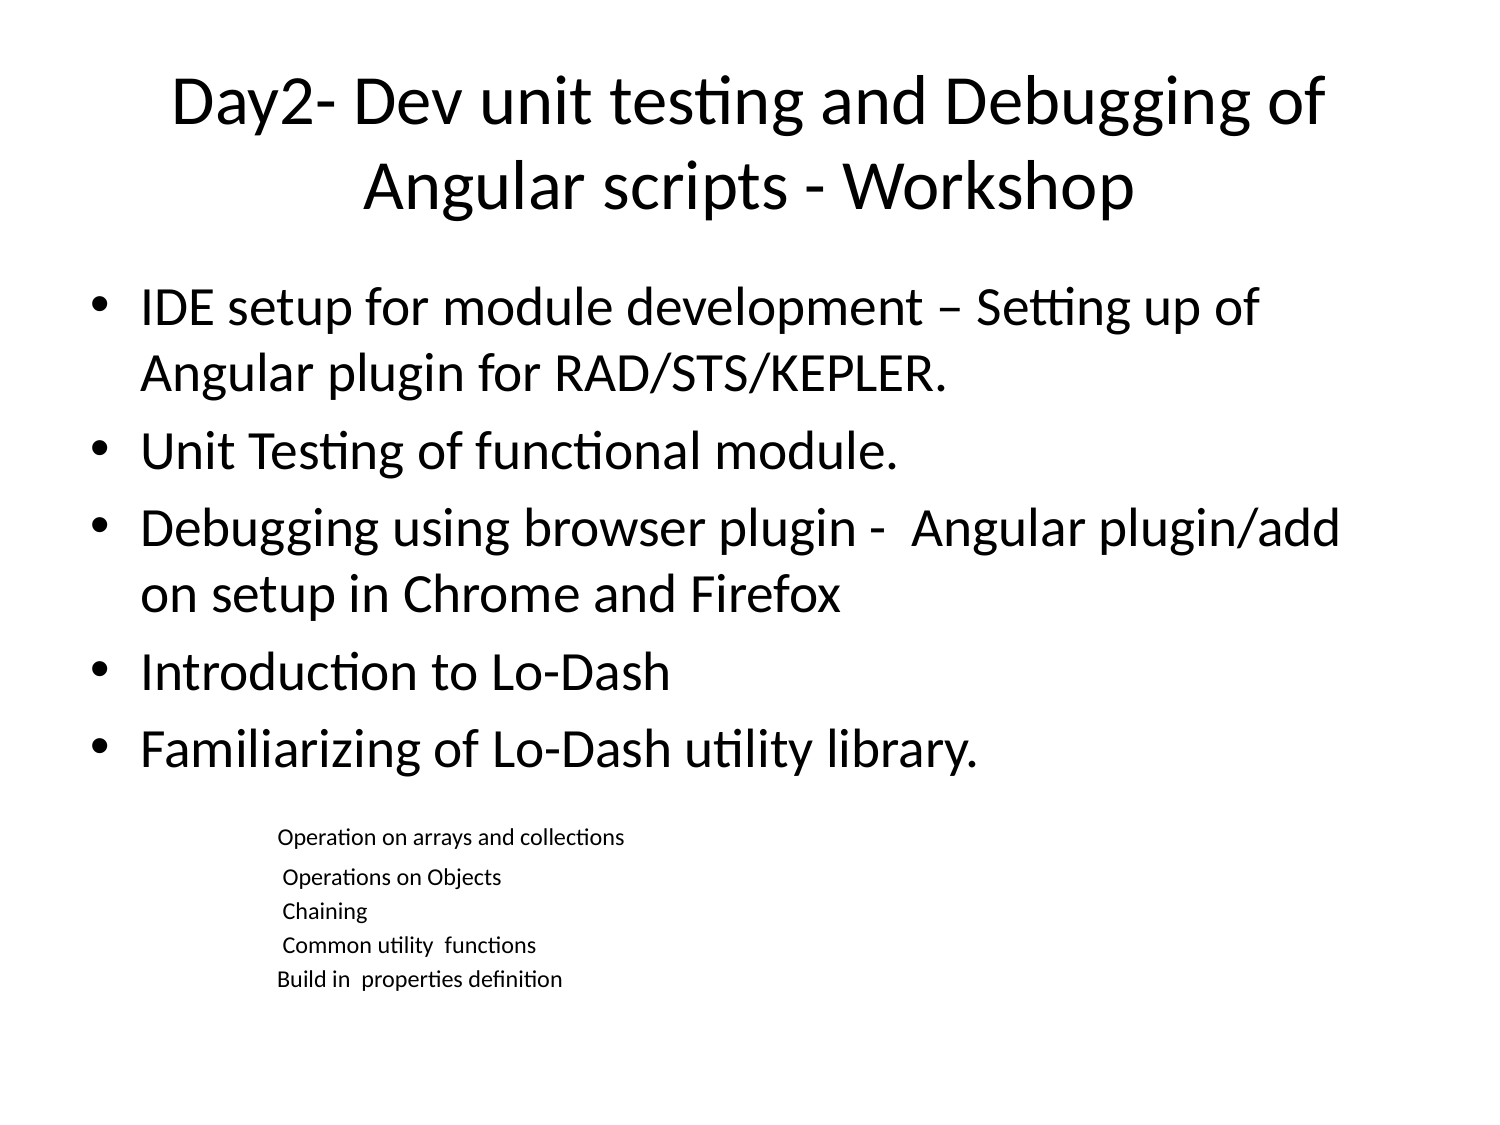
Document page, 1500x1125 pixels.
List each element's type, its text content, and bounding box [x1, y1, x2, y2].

title Day2- Dev unit testing and Debugging of Angular scripts - Workshop [75, 45, 1425, 233]
list IDE setup for module development – Setting up of Angular plugin for RAD/STS/KEPLER. Unit Testing of functional module. Debugging using browser plugin - Angular plugin/add on setup in Chrome and Firefox Introduction to Lo-Dash Familiarizing of Lo-Dash utility library. Operation on arrays and collections Operations on Objects Chaining Common utility functions Build in properties definition [75, 262, 1425, 1005]
